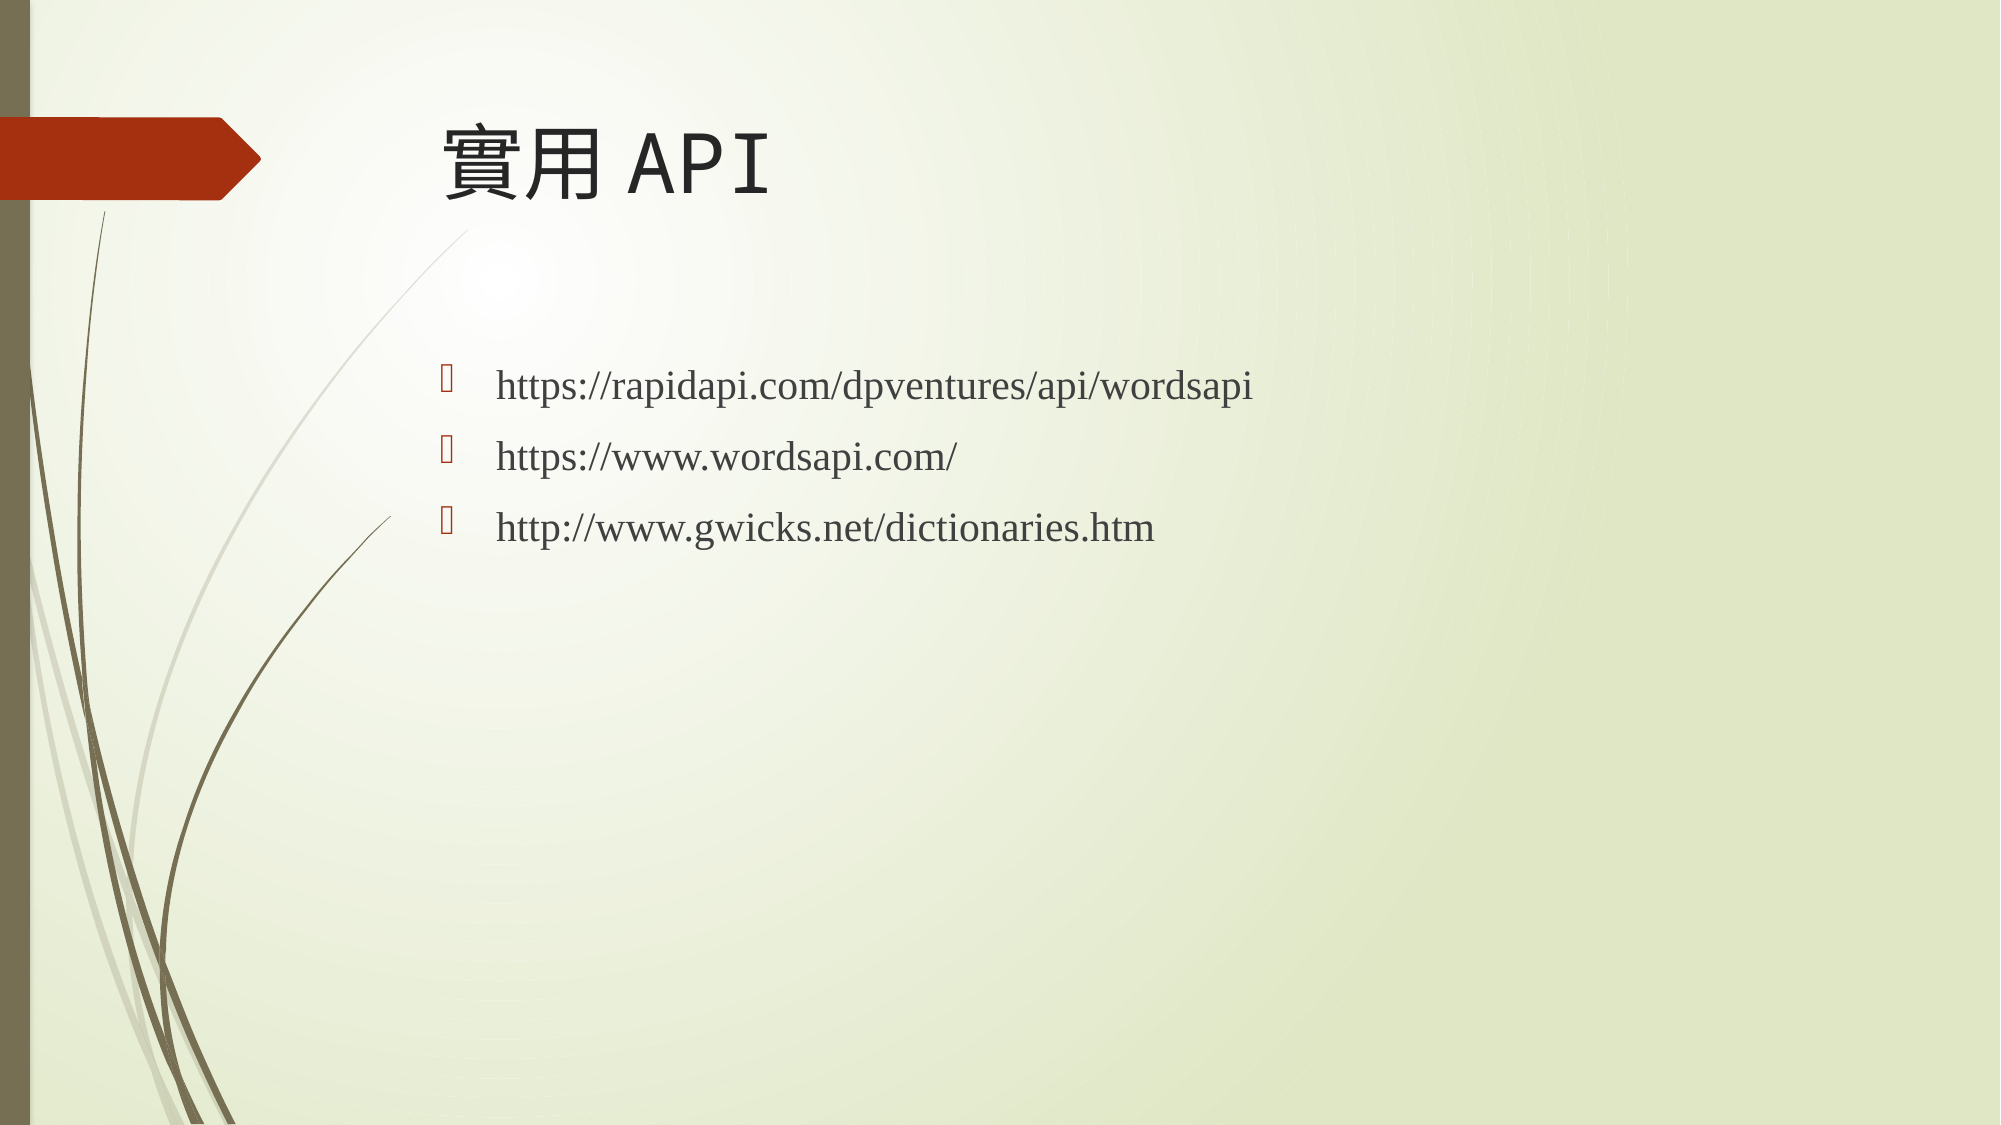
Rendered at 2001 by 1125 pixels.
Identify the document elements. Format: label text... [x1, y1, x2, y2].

list https://rapidapi.com/dpventures/api/wordsapi https://www.wordsapi.com/ http://www.gwicks.net/dictionaries.htm [424, 350, 1888, 970]
title 實用API [425, 102, 1888, 313]
